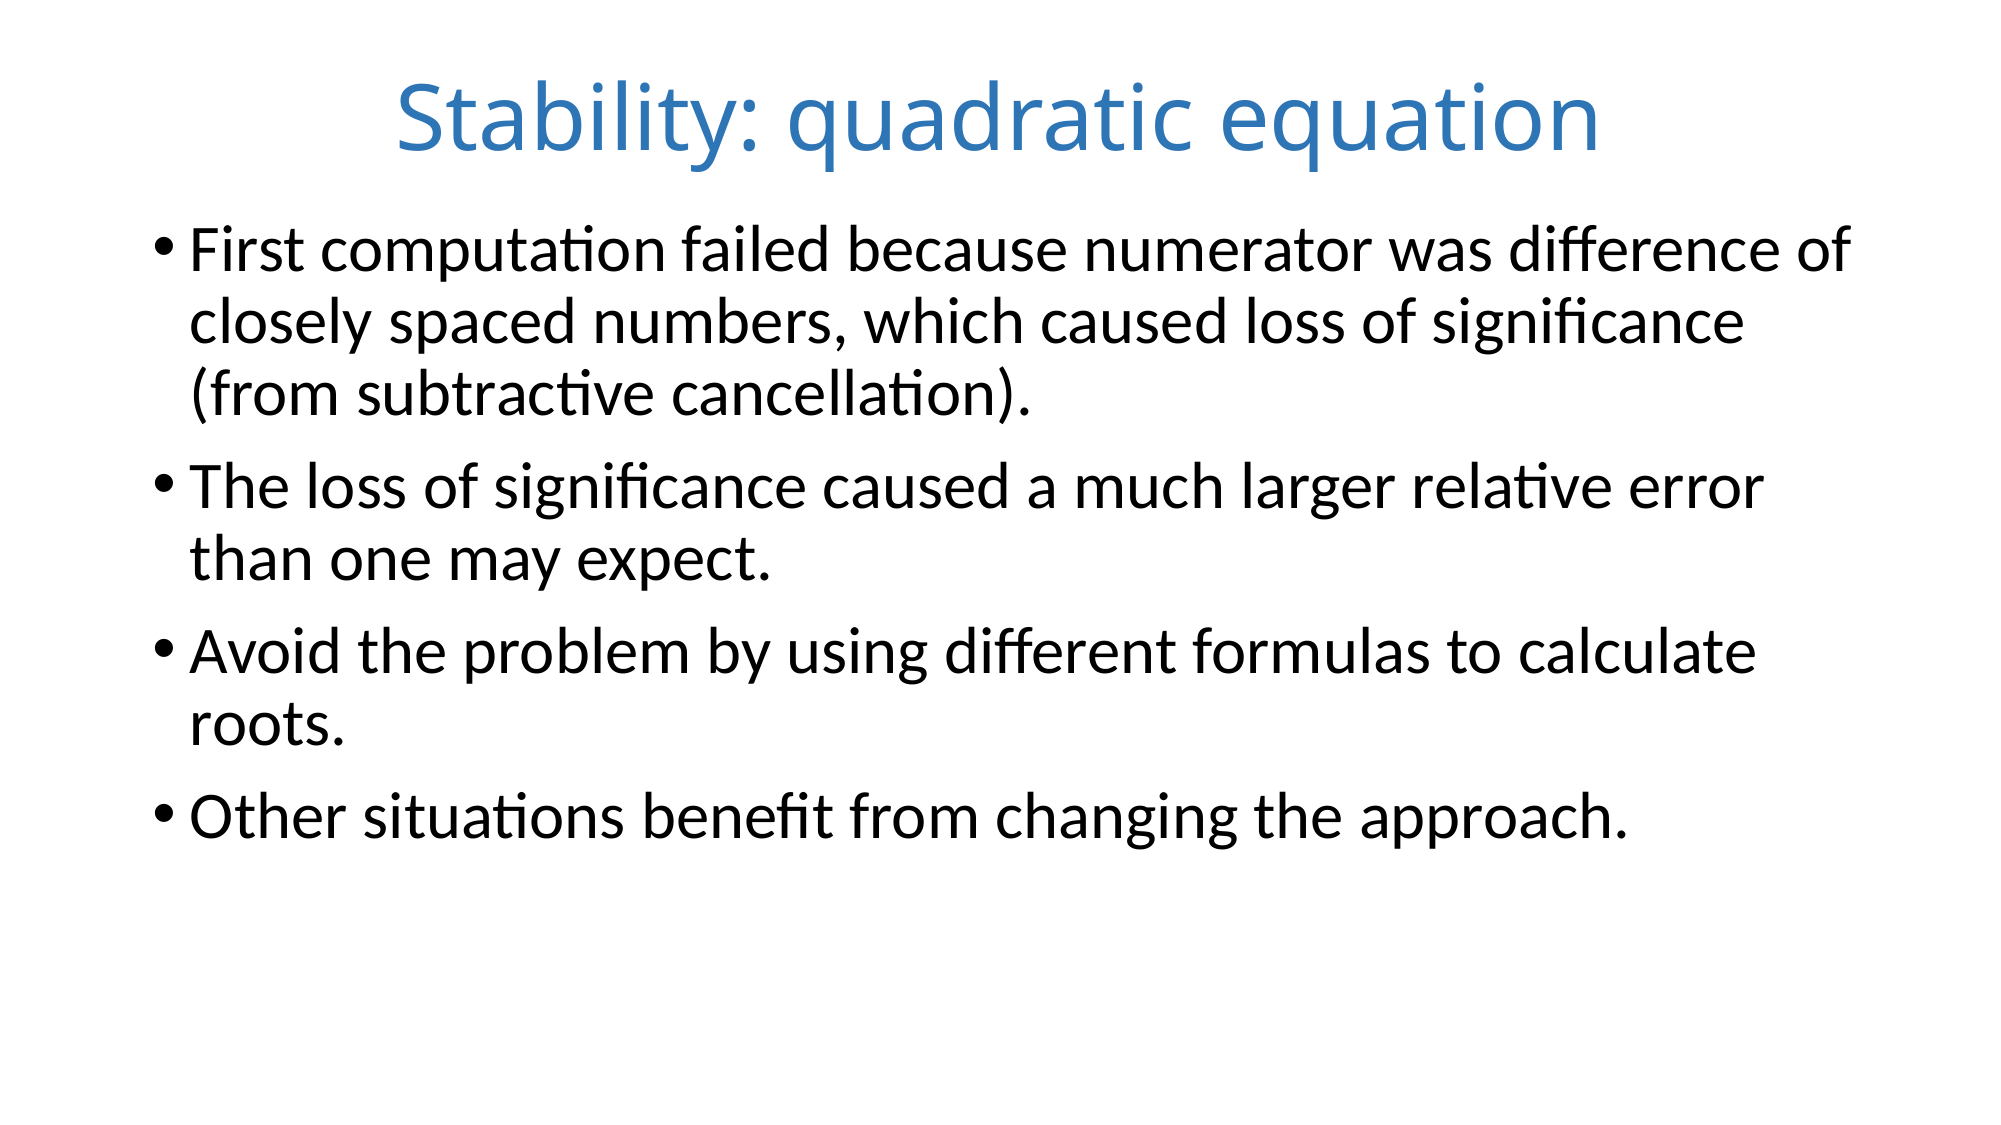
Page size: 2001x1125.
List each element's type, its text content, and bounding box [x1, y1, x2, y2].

list First computation failed because numerator was difference of closely spaced numbers, which caused loss of significance (from subtractive cancellation). The loss of significance caused a much larger relative error than one may expect. Avoid the problem by using different formulas to calculate roots. Other situations benefit from changing the approach. [137, 206, 1879, 1063]
title Stability: quadratic equation [137, 59, 1863, 181]
